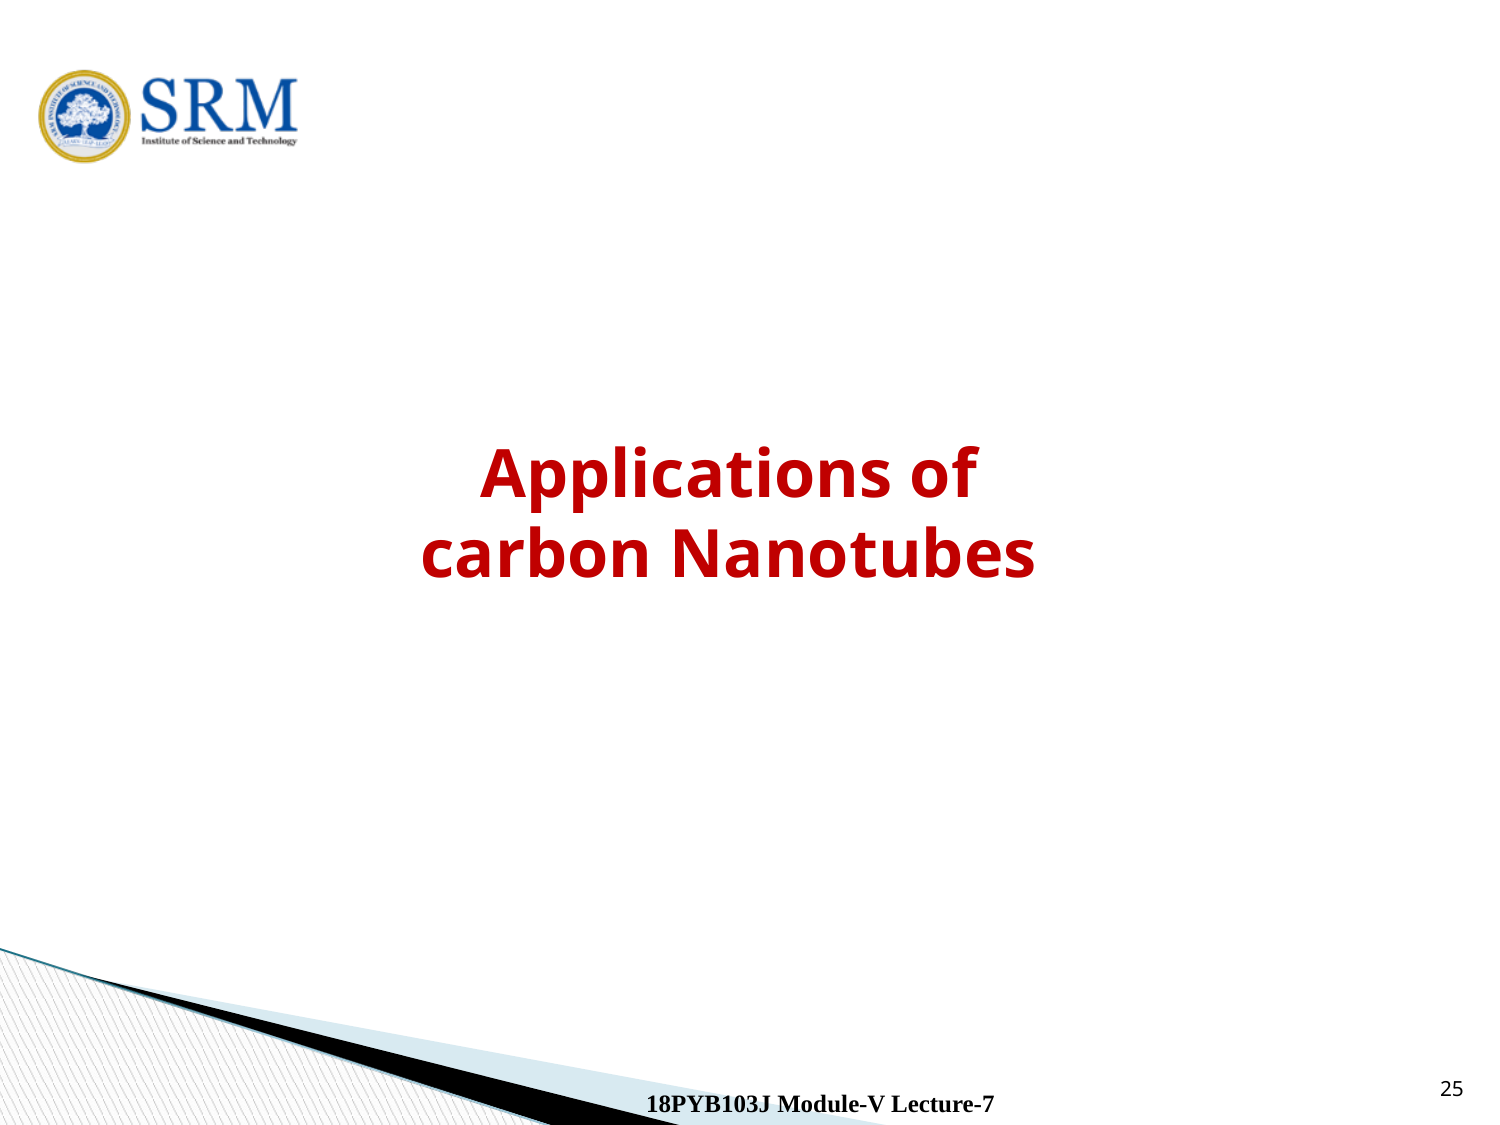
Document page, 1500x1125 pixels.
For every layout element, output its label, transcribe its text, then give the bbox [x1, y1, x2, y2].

text_box 18PYB103J Module-V Lecture-7 [499, 1079, 1100, 1125]
text_box Applications of carbon Nanotubes [362, 423, 1113, 598]
picture [37, 41, 299, 193]
picture [0, 947, 557, 1125]
text_box ‹#› [1418, 1051, 1479, 1112]
